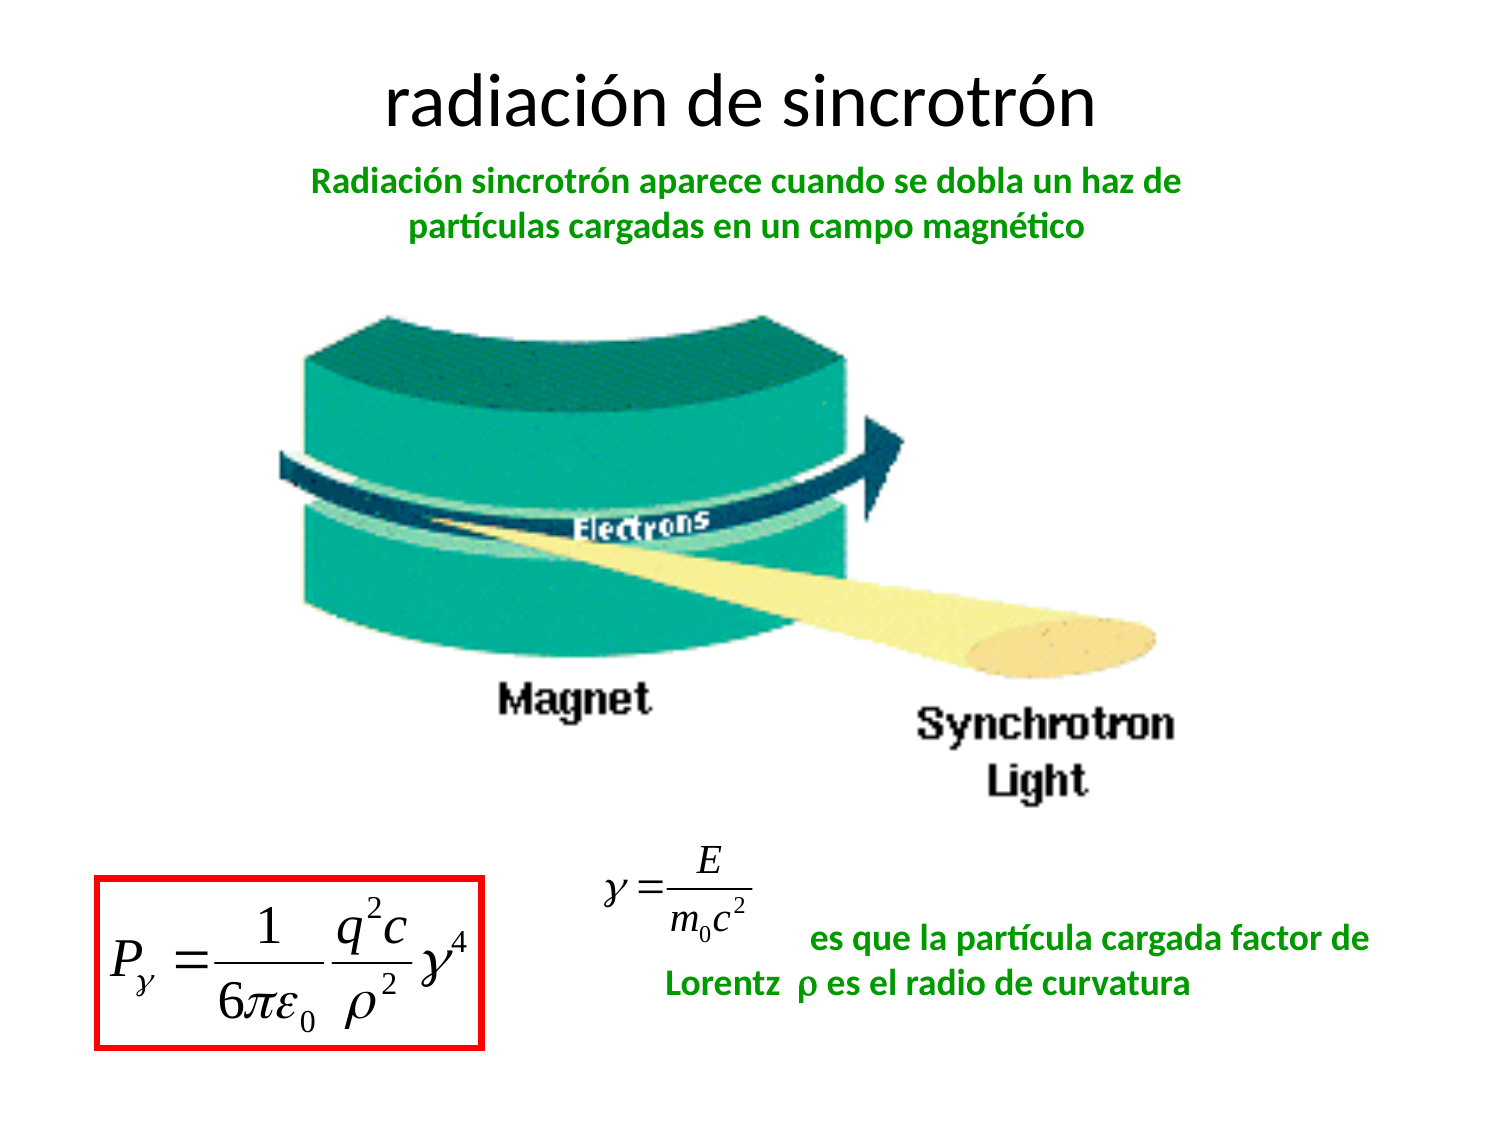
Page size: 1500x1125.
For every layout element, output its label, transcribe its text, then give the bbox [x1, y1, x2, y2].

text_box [100, 881, 479, 1046]
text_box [596, 833, 762, 952]
text_box Radiación sincrotrón aparece cuando se dobla un haz de partículas cargadas en un campo magnético [218, 148, 1276, 254]
title radiación de sincrotrón [112, 42, 1388, 149]
picture [241, 278, 1235, 847]
text_box es que la partícula cargada factor de Lorentz  es el radio de curvatura [650, 905, 1395, 1010]
